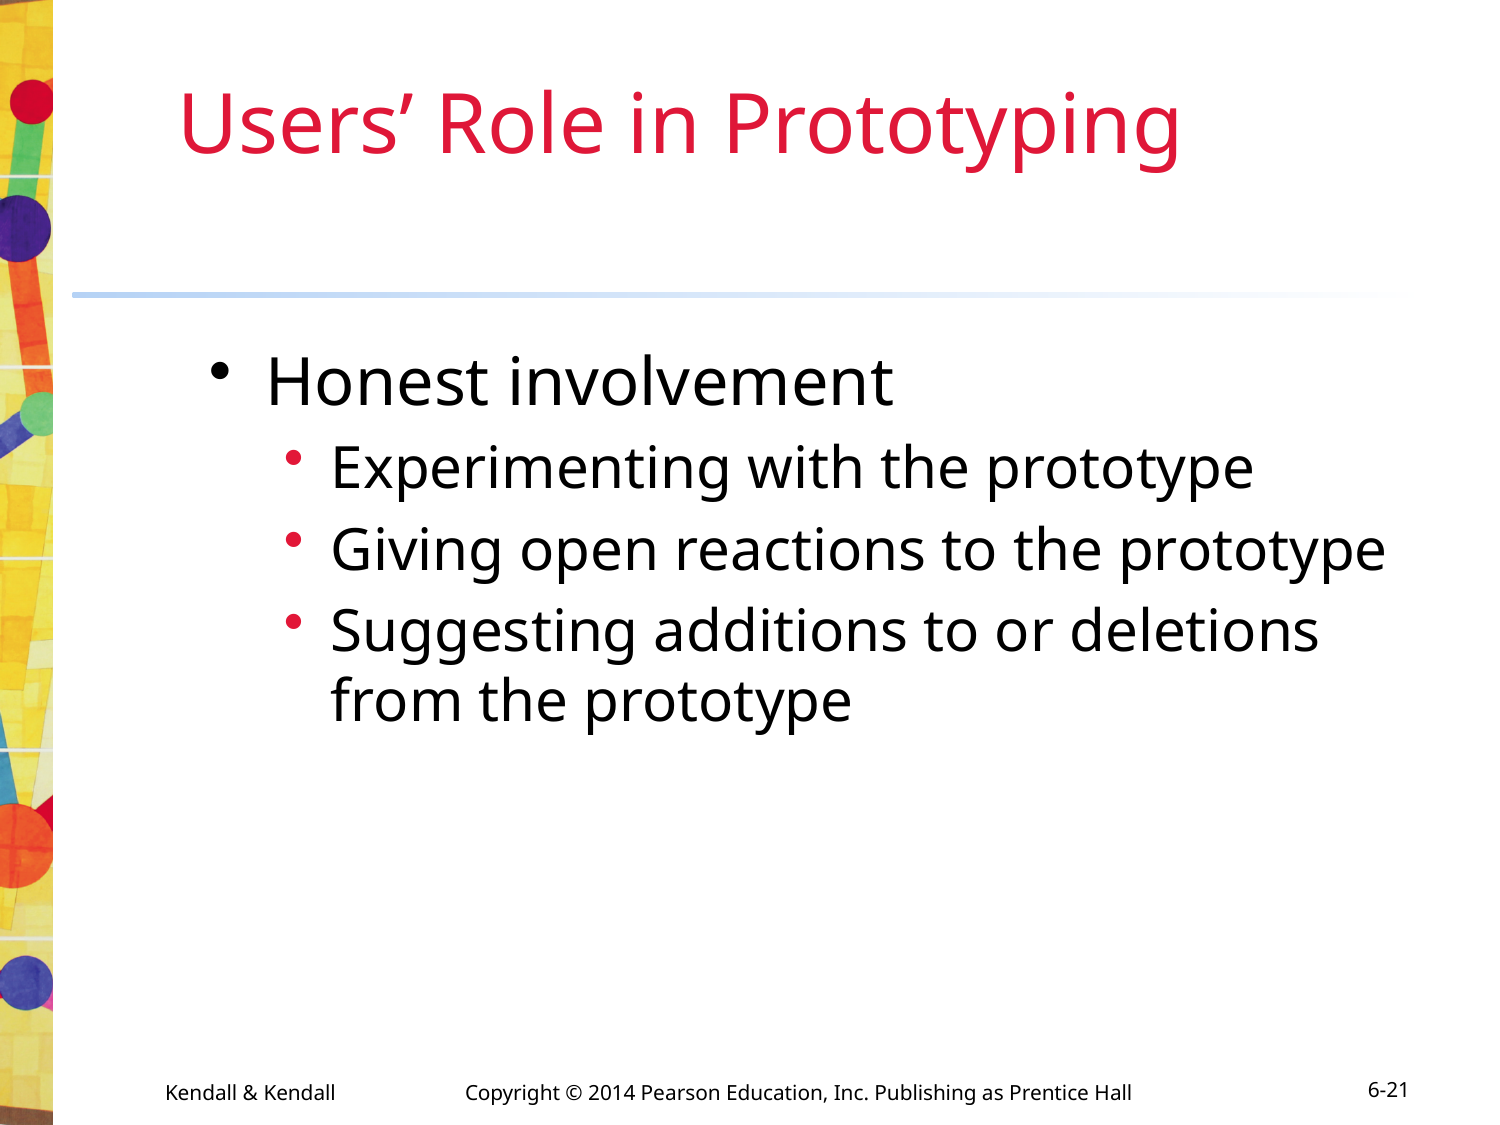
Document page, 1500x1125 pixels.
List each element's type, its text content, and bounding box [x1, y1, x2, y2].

picture [0, 0, 53, 1125]
slide_number 6-21 [1112, 1037, 1425, 1113]
slide_number Kendall & Kendall Copyright © 2014 Pearson Education, Inc. Publishing as Prentice Hall [150, 1037, 1112, 1113]
list Honest involvement Experimenting with the prototype Giving open reactions to the prototype Suggesting additions to or deletions from the prototype [193, 330, 1470, 1007]
title Users’ Role in Prototyping [162, 62, 1455, 251]
